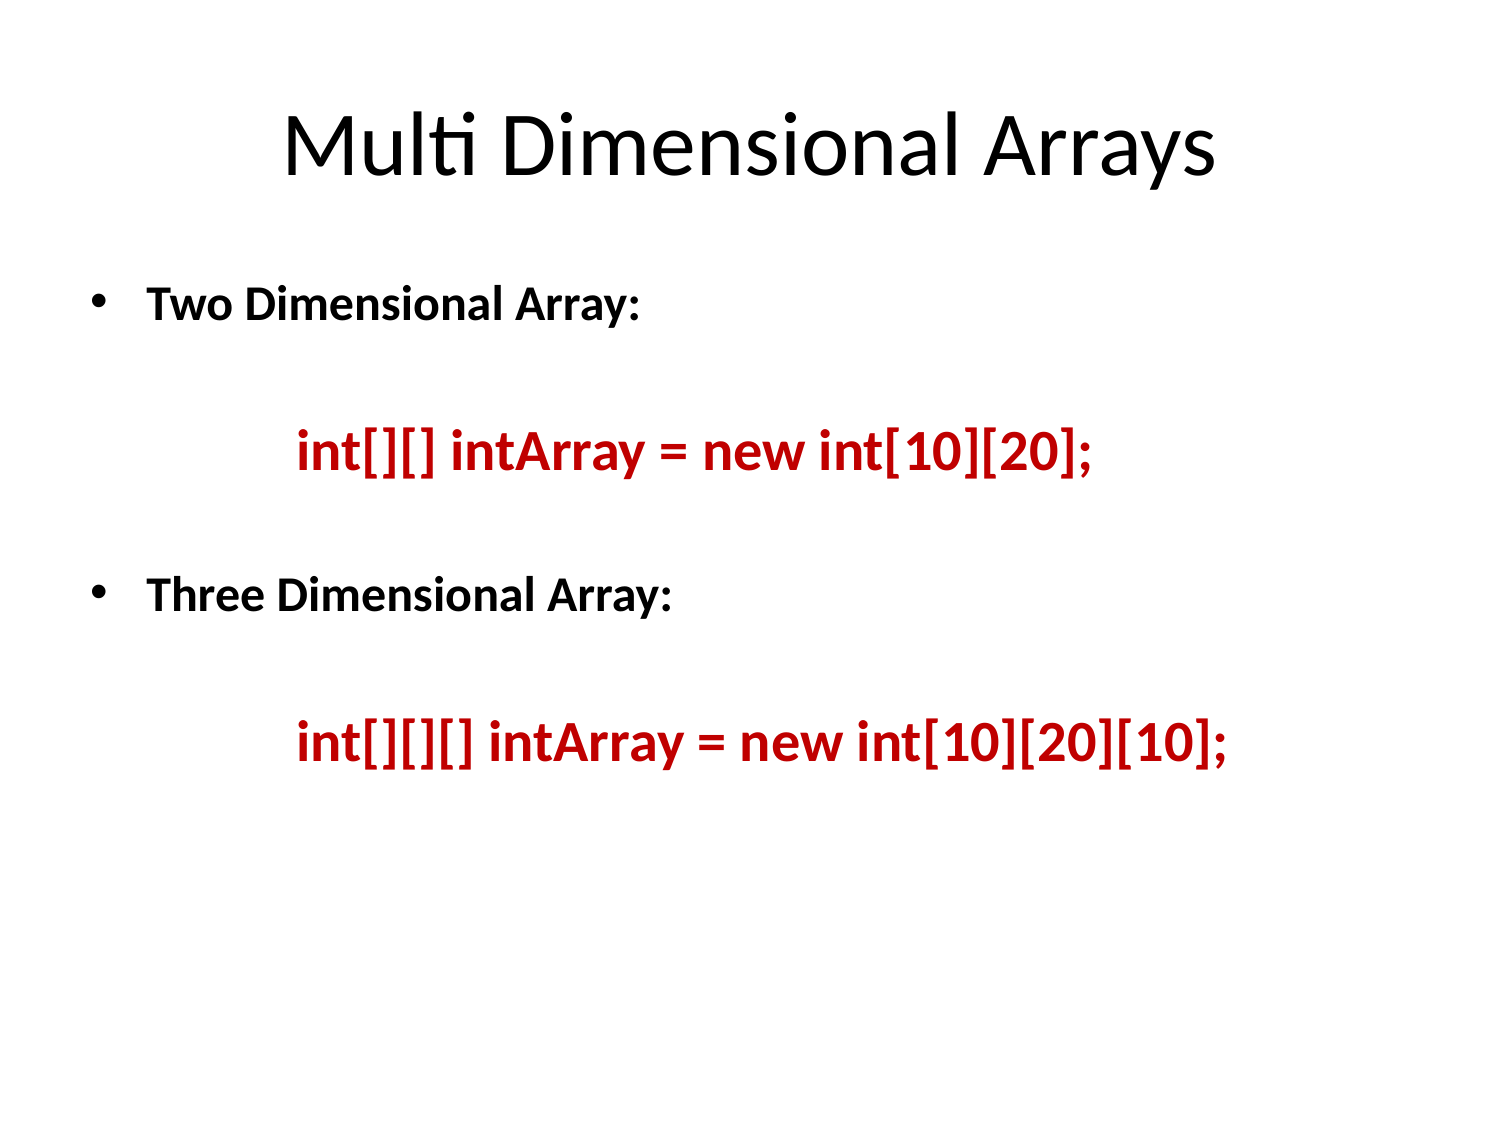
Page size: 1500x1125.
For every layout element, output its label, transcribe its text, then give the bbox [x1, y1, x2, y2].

list Two Dimensional Array: int[][] intArray = new int[10][20]; Three Dimensional Array: int[][][] intArray = new int[10][20][10]; [75, 262, 1425, 1125]
title Multi Dimensional Arrays [75, 45, 1425, 233]
